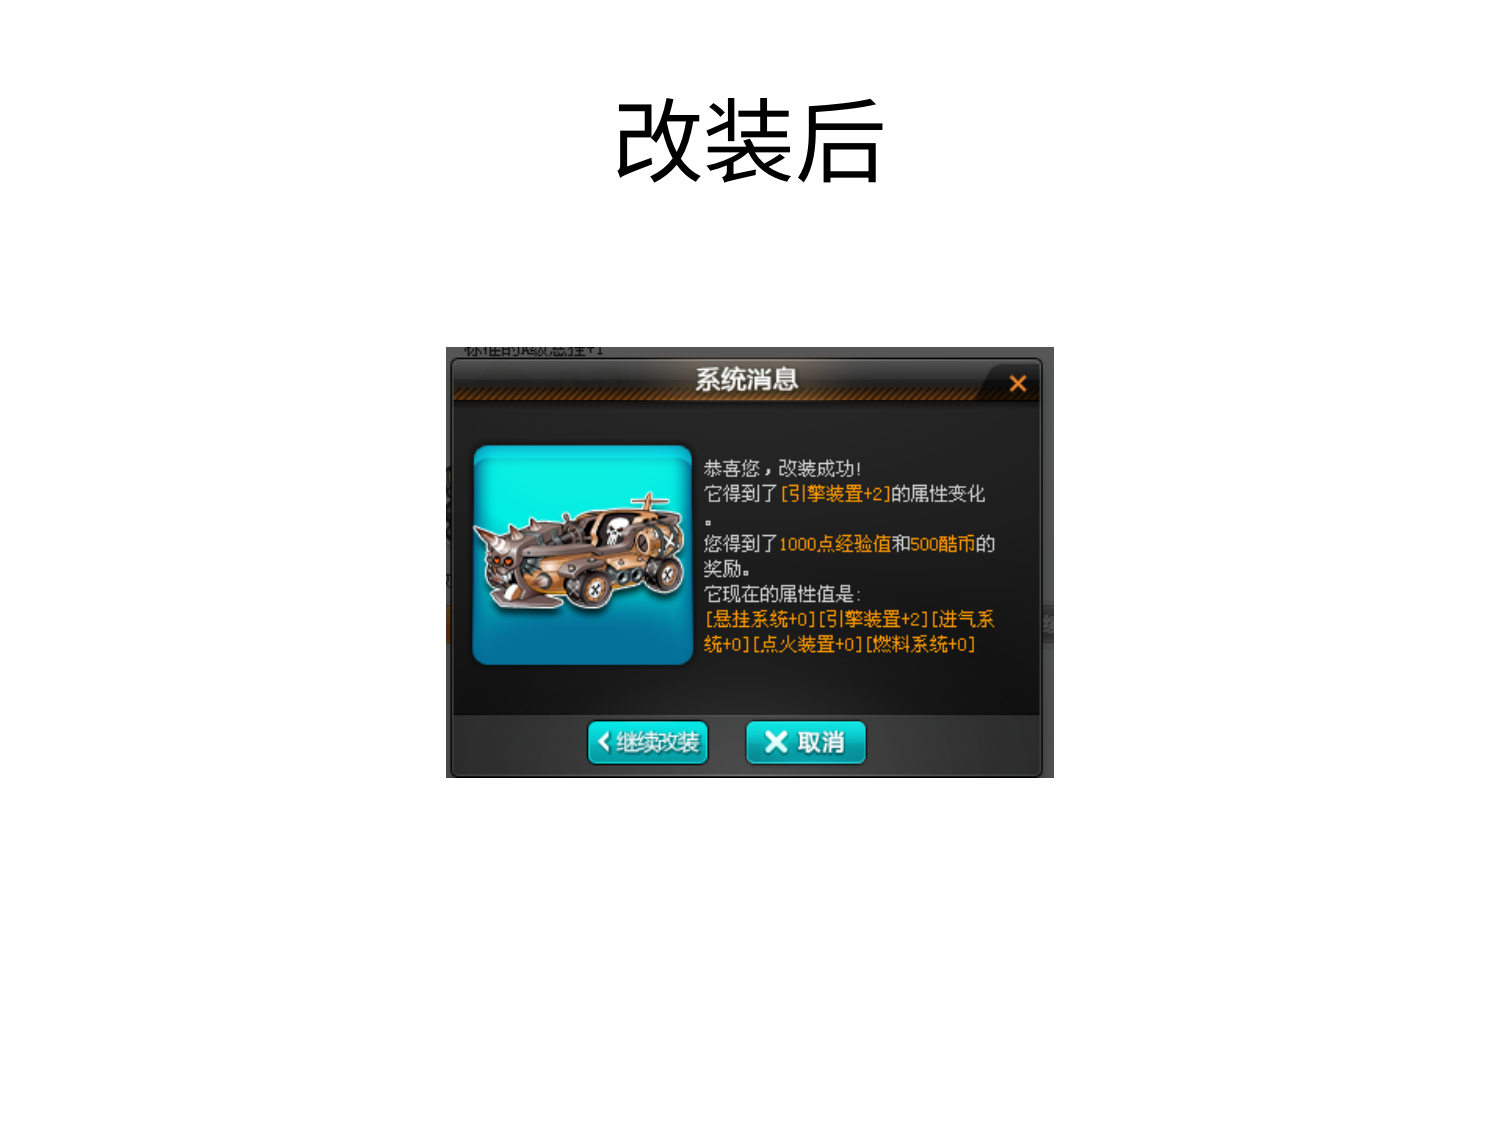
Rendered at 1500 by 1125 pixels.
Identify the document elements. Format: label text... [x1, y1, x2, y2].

title 改装后 [75, 45, 1425, 233]
picture [446, 347, 1054, 778]
